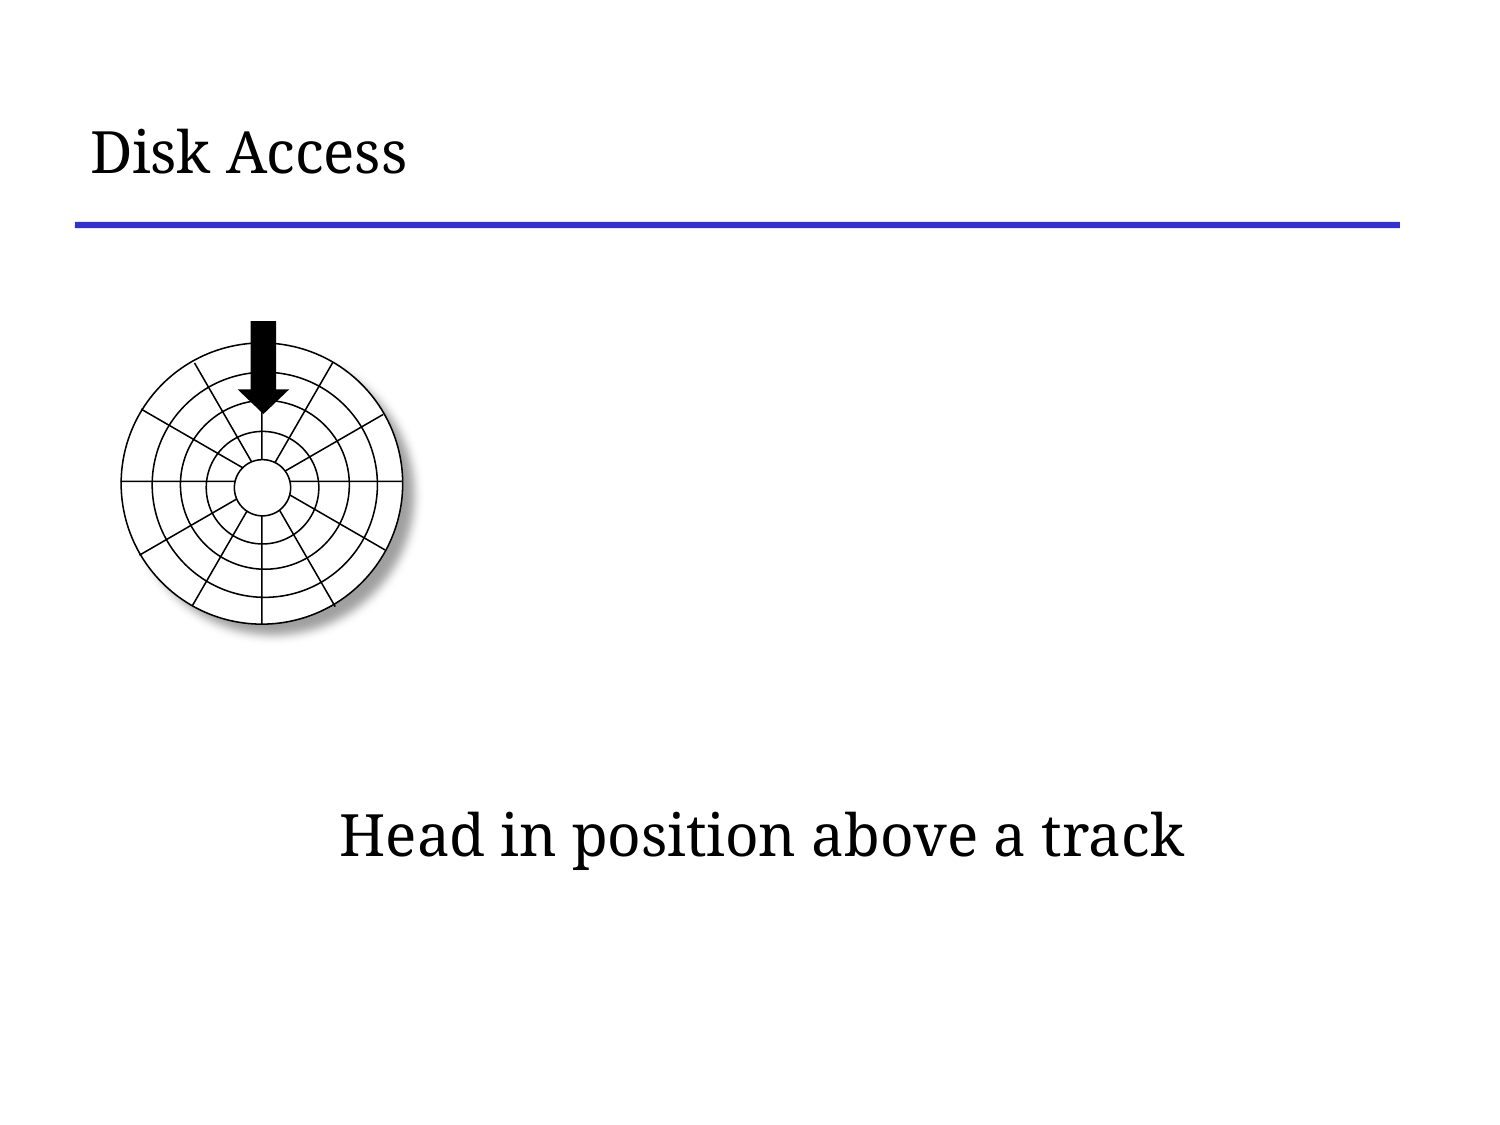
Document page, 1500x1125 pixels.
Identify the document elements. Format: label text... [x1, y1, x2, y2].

text_box Head in position above a track [324, 737, 1213, 875]
title Disk Access [75, 75, 1400, 225]
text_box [120, 342, 405, 626]
text_box [251, 321, 276, 341]
